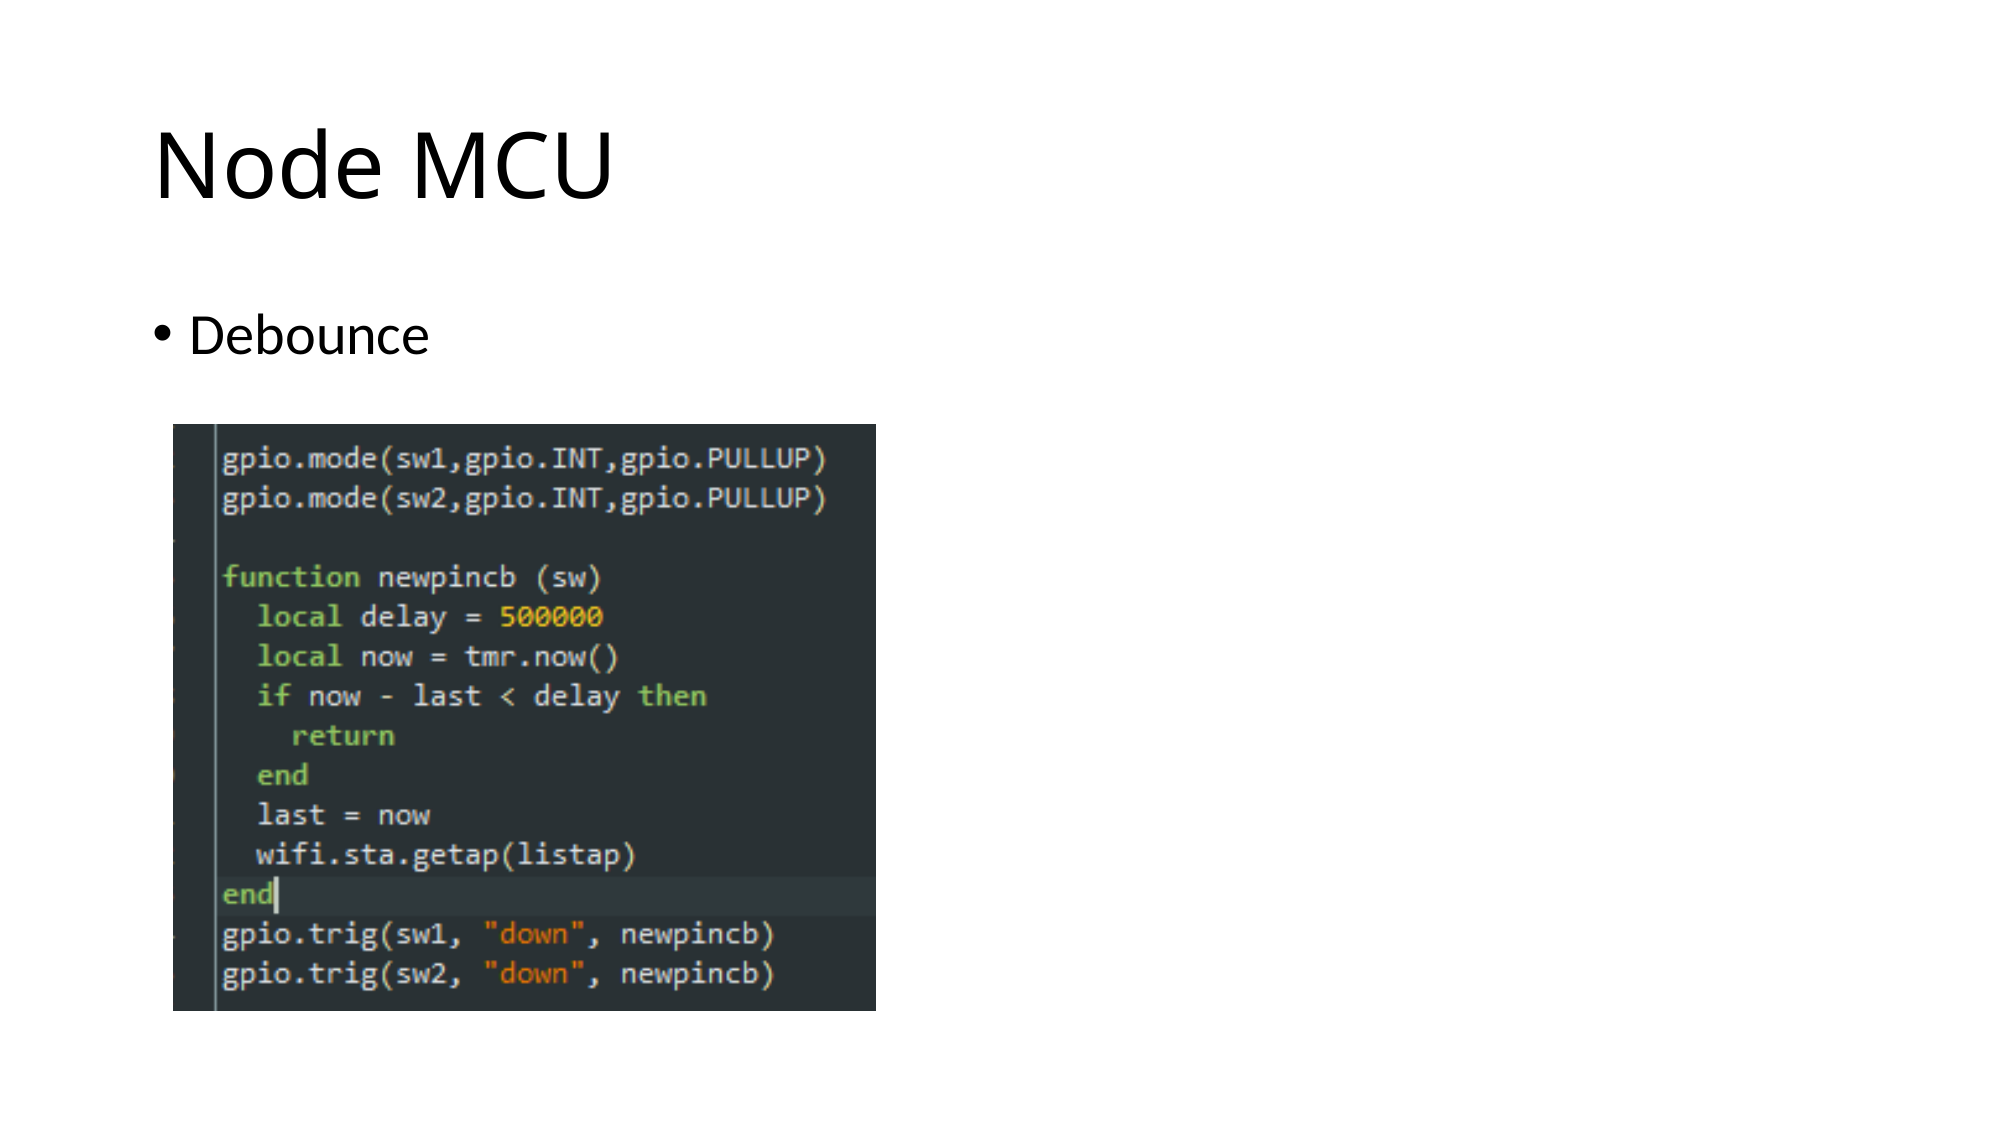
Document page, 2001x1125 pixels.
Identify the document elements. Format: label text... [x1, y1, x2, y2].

list Debounce [137, 297, 1334, 478]
title Node MCU [137, 59, 1863, 278]
picture [173, 424, 876, 1011]
